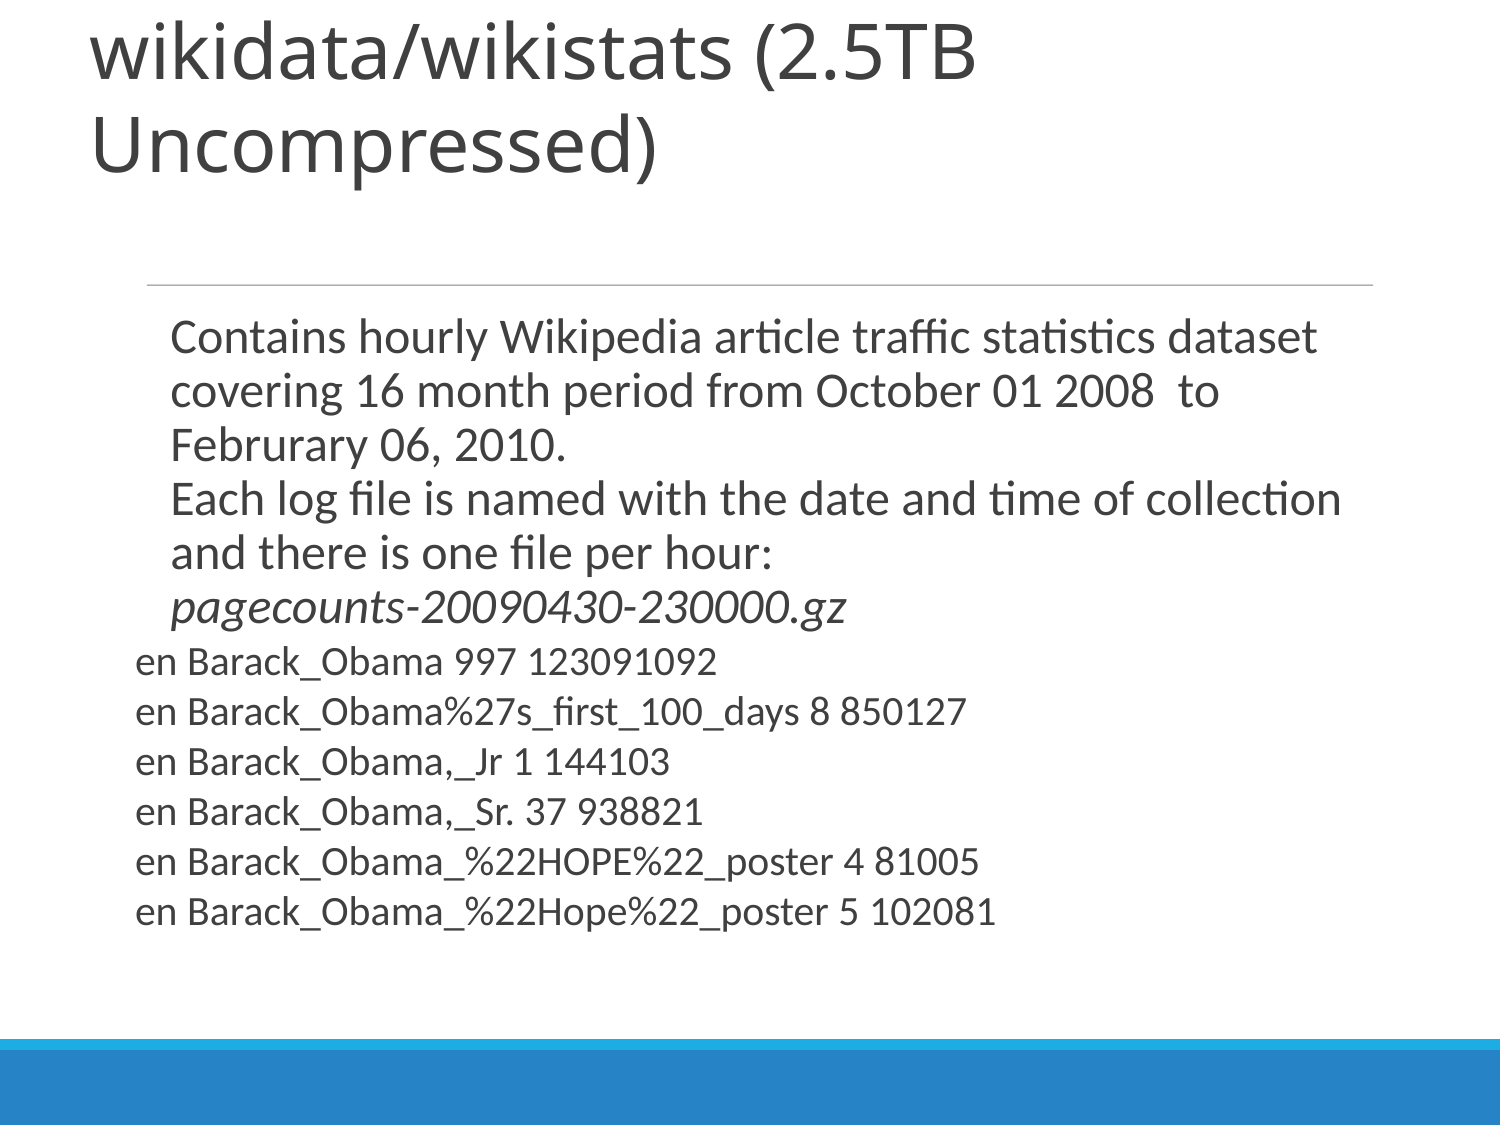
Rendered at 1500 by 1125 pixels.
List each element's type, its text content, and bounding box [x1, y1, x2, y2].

text_box wikidata/wikistats (2.5TB Uncompressed) [75, 99, 1425, 288]
text_box Contains hourly Wikipedia article traffic statistics dataset covering 16 month period from October 01 2008 to Februrary 06, 2010. Each log file is named with the date and time of collection and there is one file per hour: pagecounts-20090430-230000.gz en Barack_Obama 997 123091092 en Barack_Obama%27s_first_100_days 8 850127 en Barack_Obama,_Jr 1 144103 en Barack_Obama,_Sr. 37 938821 en Barack_Obama_%22HOPE%22_poster 4 81005 en Barack_Obama_%22Hope%22_poster 5 102081 [135, 302, 1413, 1013]
